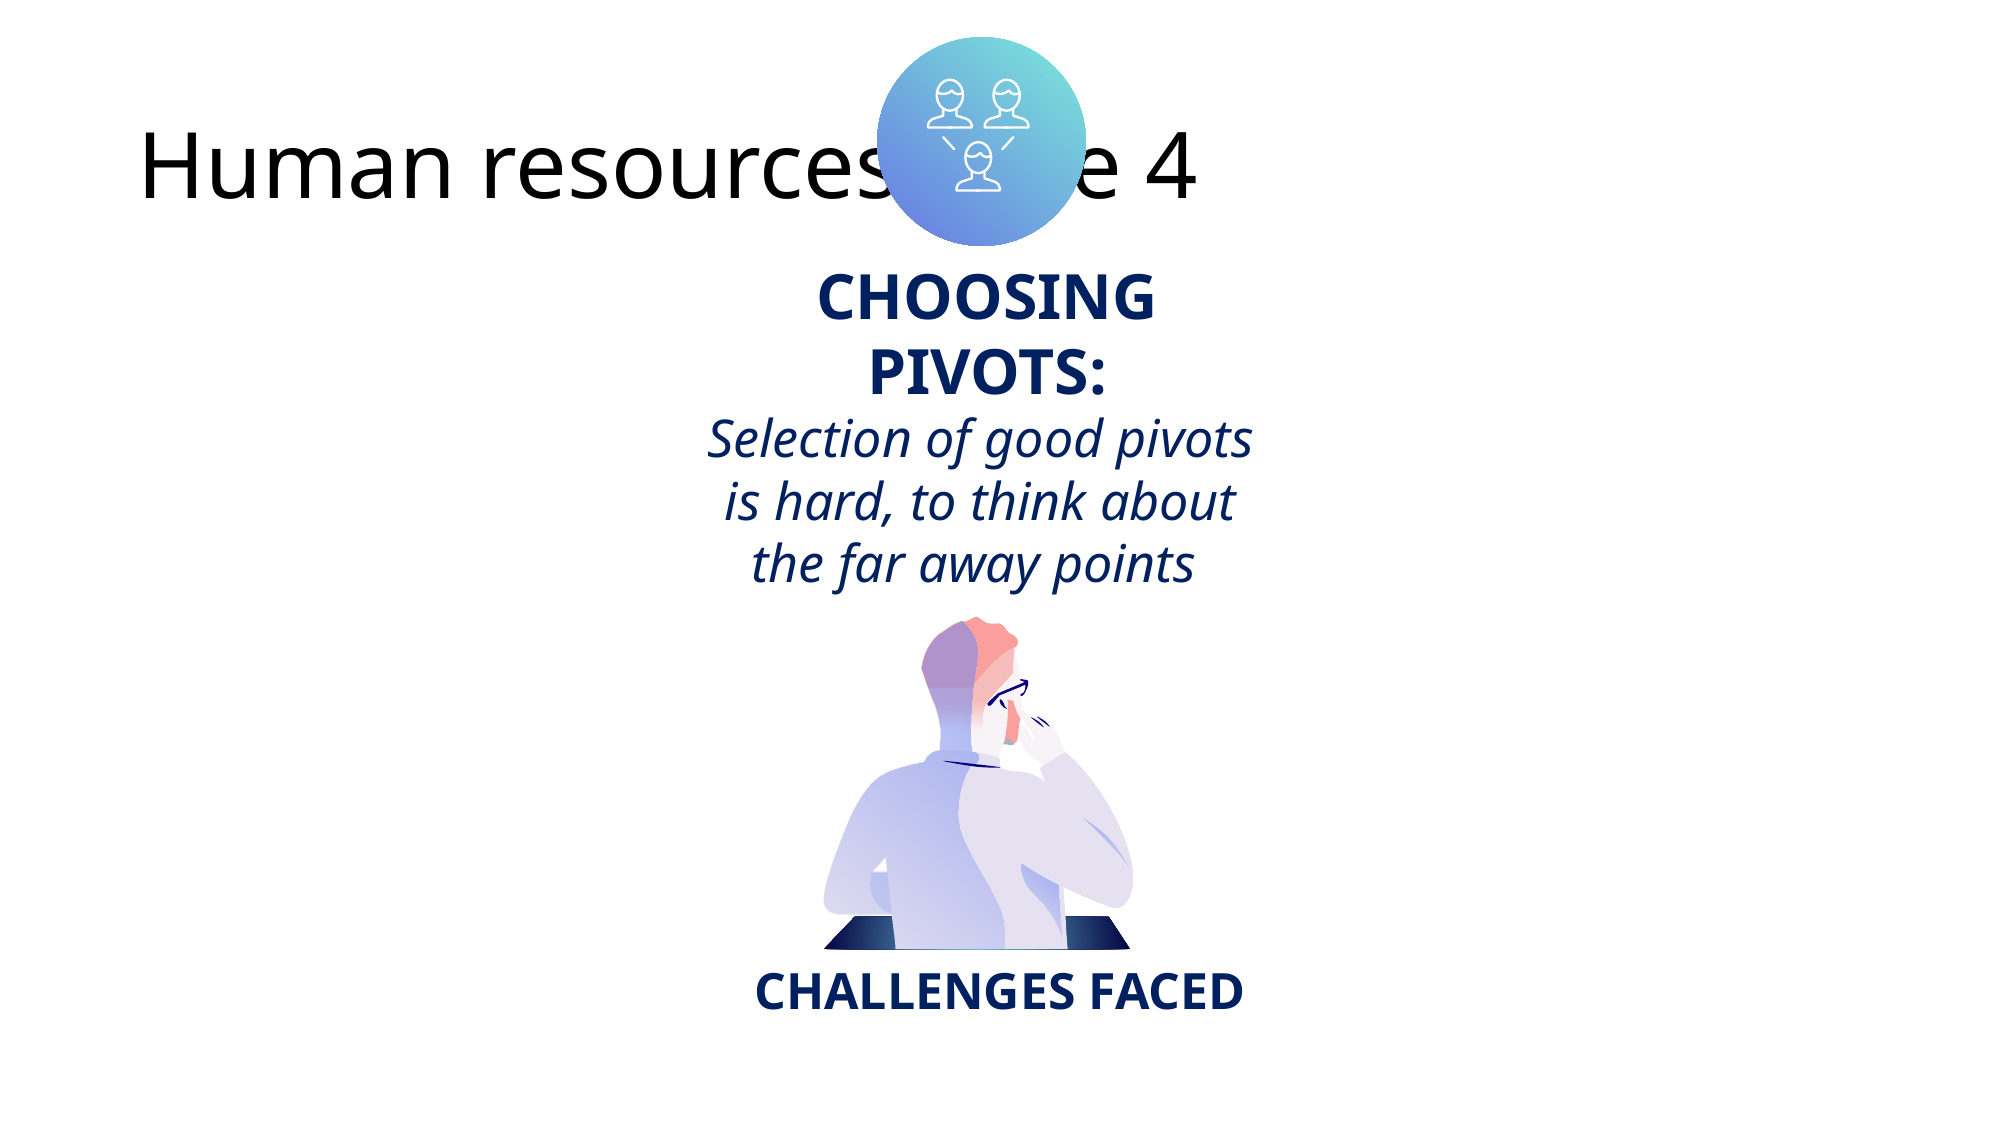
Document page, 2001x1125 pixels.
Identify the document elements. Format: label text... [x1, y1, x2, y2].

title Human resources slide 4 [1097, 59, 1863, 278]
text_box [866, 26, 1097, 257]
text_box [817, 616, 1152, 952]
text_box CHALLENGES FACED [704, 959, 1296, 1020]
title Human resources slide 4 [137, 59, 866, 278]
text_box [693, 256, 1268, 596]
